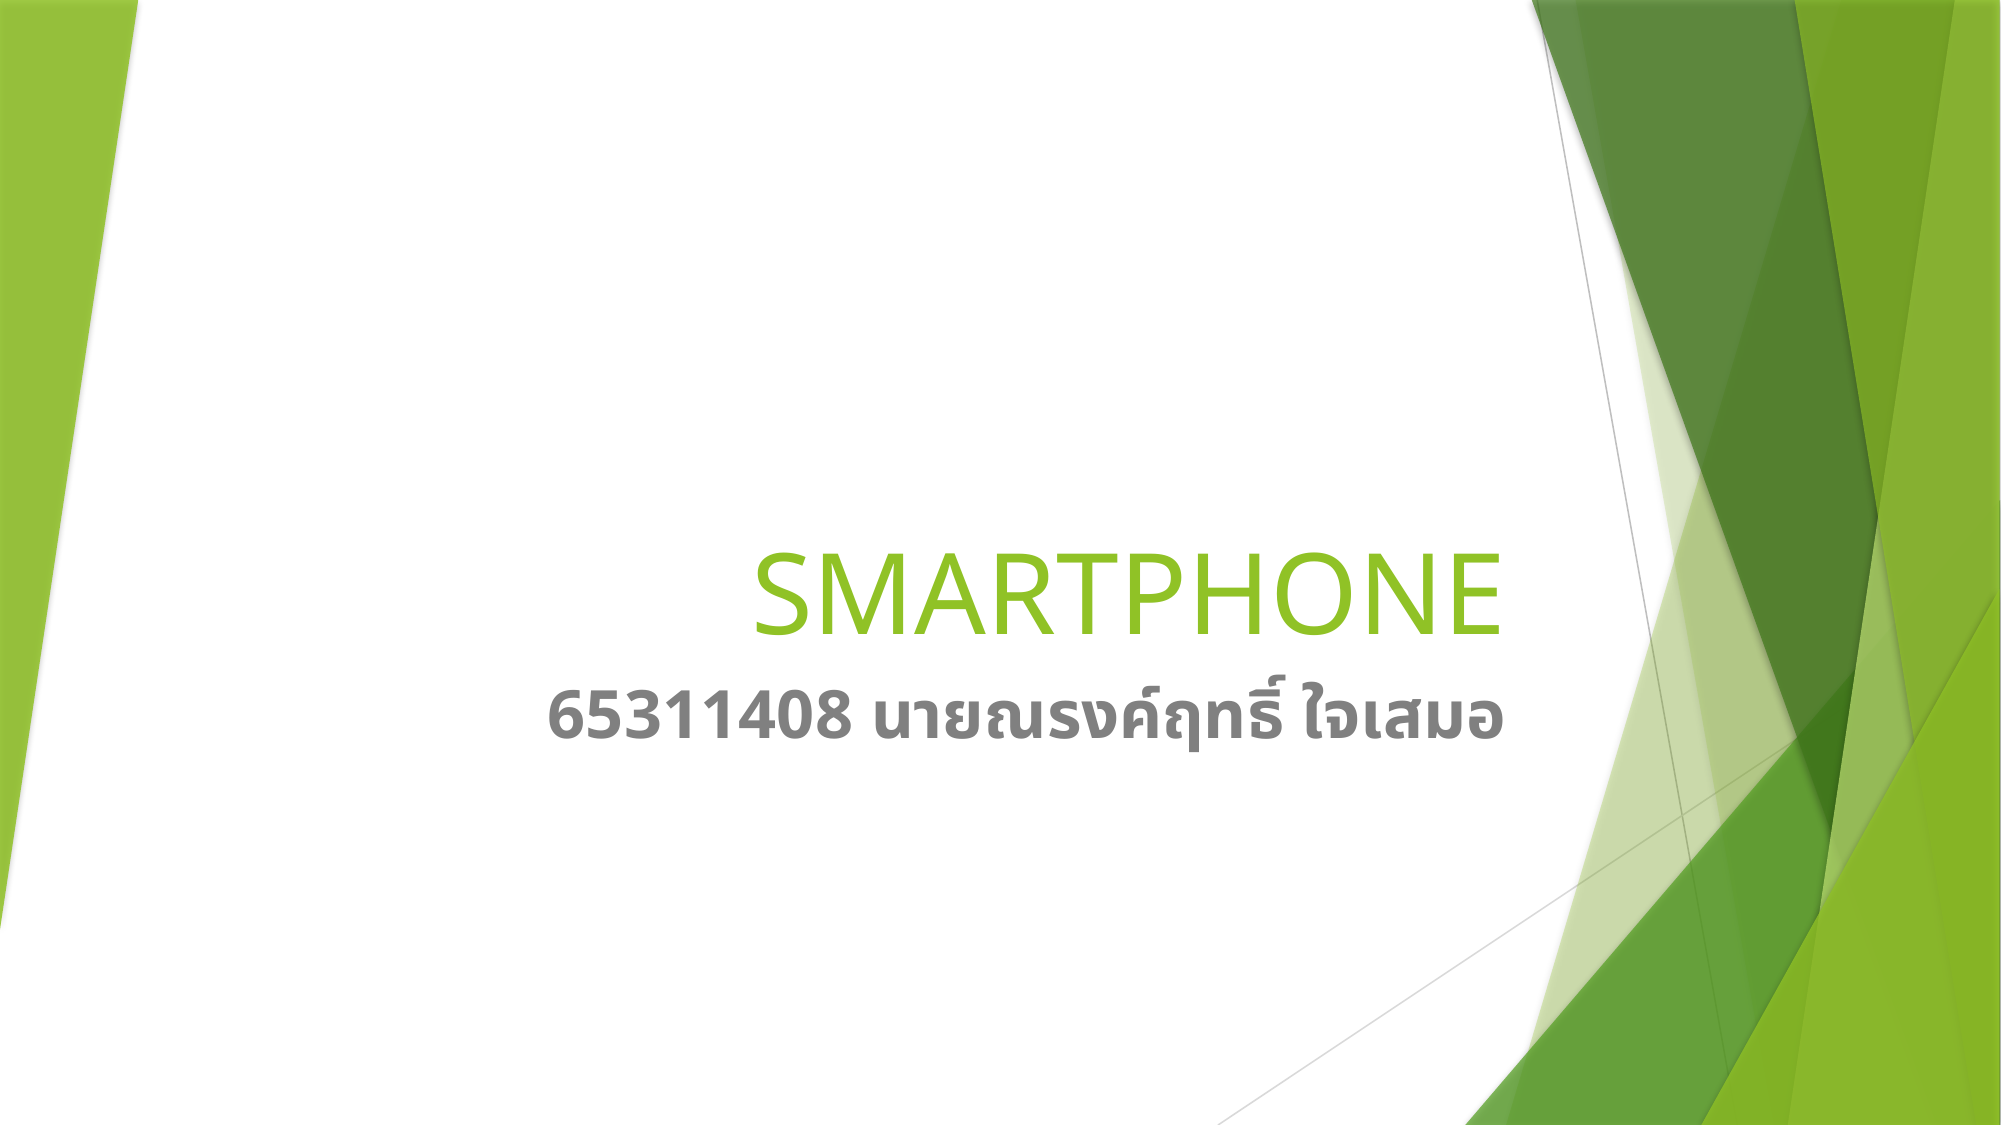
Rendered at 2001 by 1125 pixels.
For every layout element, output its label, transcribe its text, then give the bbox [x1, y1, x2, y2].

subtitle 65311408 นายณรงค์ฤทธิ์ ใจเสมอ [247, 664, 1522, 845]
title SMARTPHONE [247, 394, 1522, 664]
